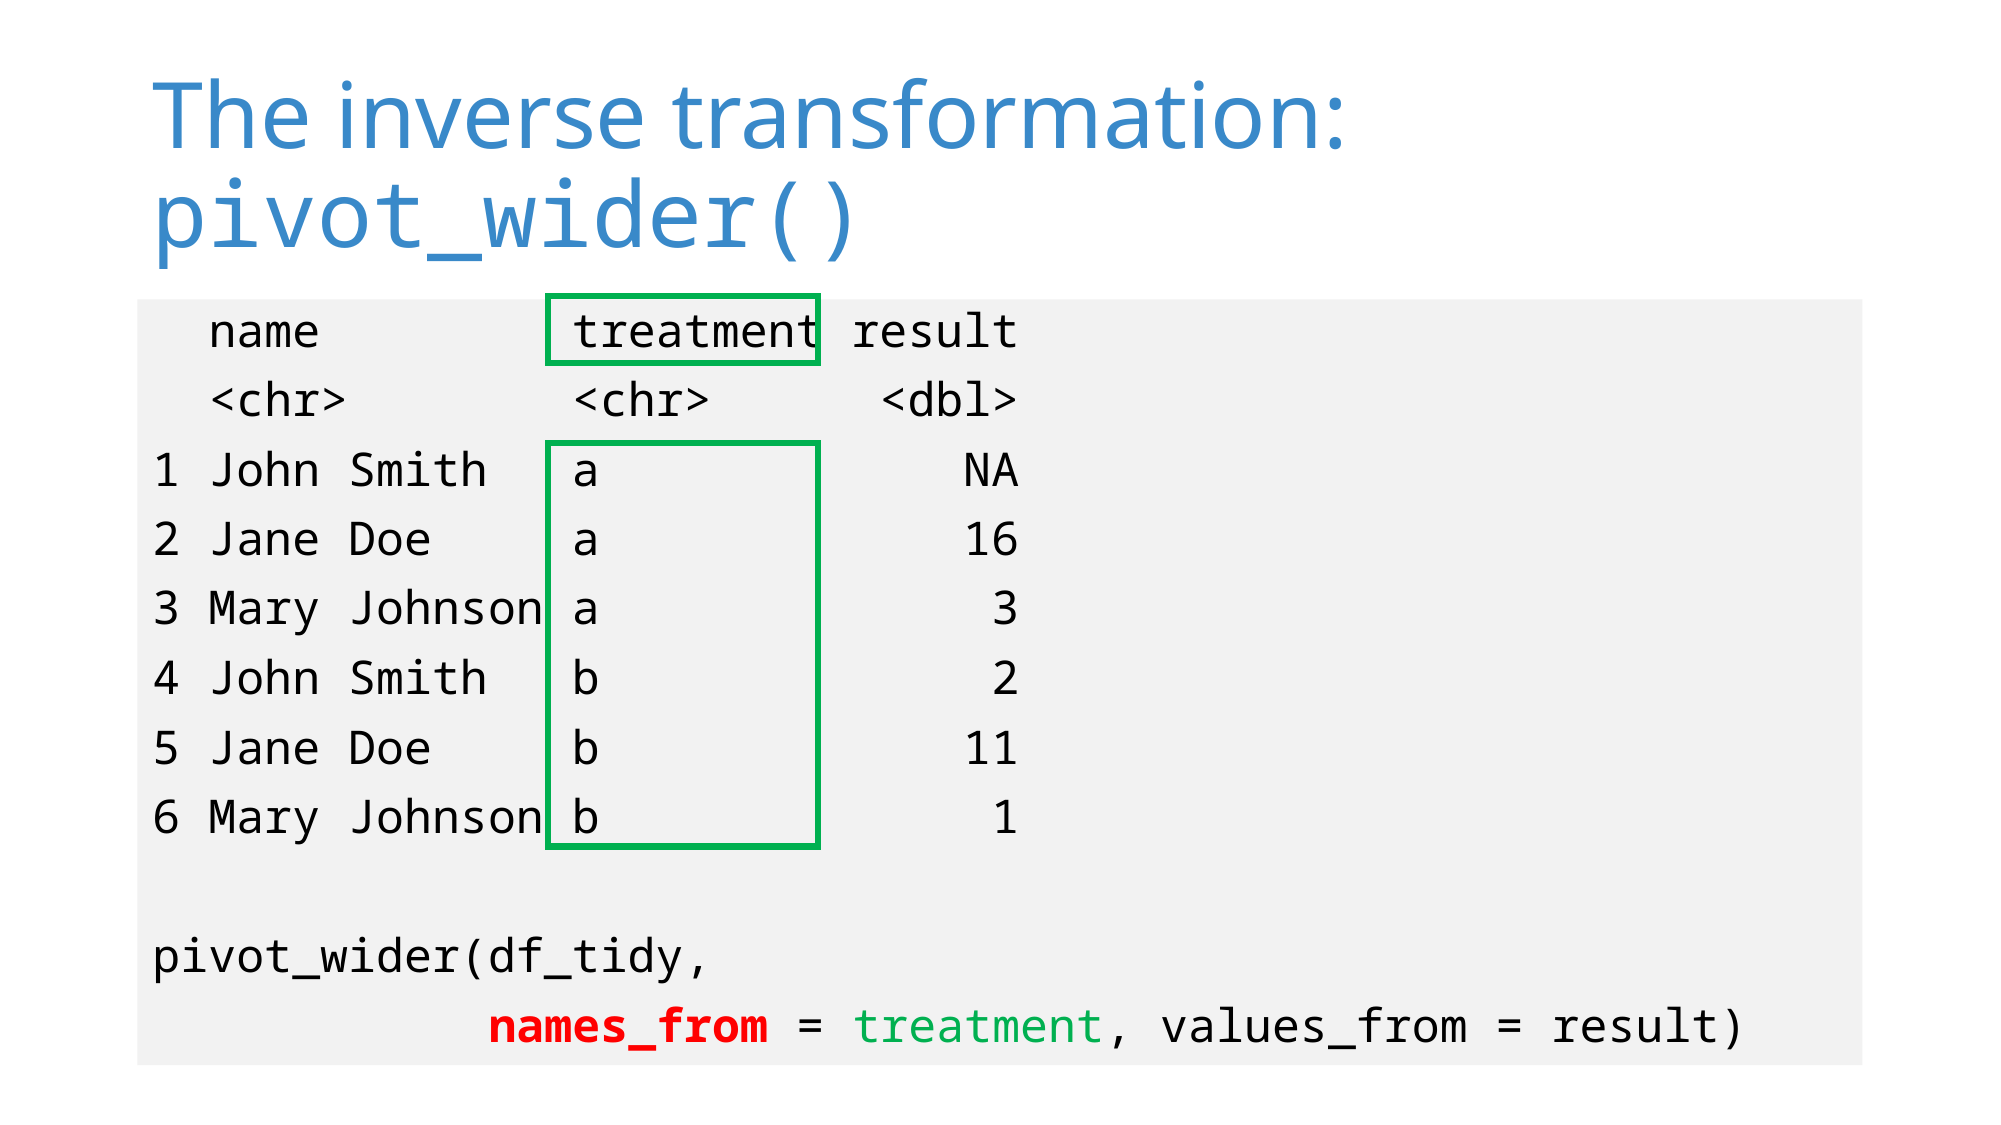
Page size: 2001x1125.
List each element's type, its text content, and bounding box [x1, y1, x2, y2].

text_box [547, 295, 819, 364]
list name treatment result <chr> <chr> <dbl> 1 John Smith a NA 2 Jane Doe a 16 3 Mary Johnson a 3 4 John Smith b 2 5 Jane Doe b 11 6 Mary Johnson b 1 pivot_wider(df_tidy, names_from = treatment, values_from = result) [137, 299, 1863, 1066]
title The inverse transformation: pivot_wider() [137, 59, 1863, 278]
text_box [547, 442, 819, 848]
